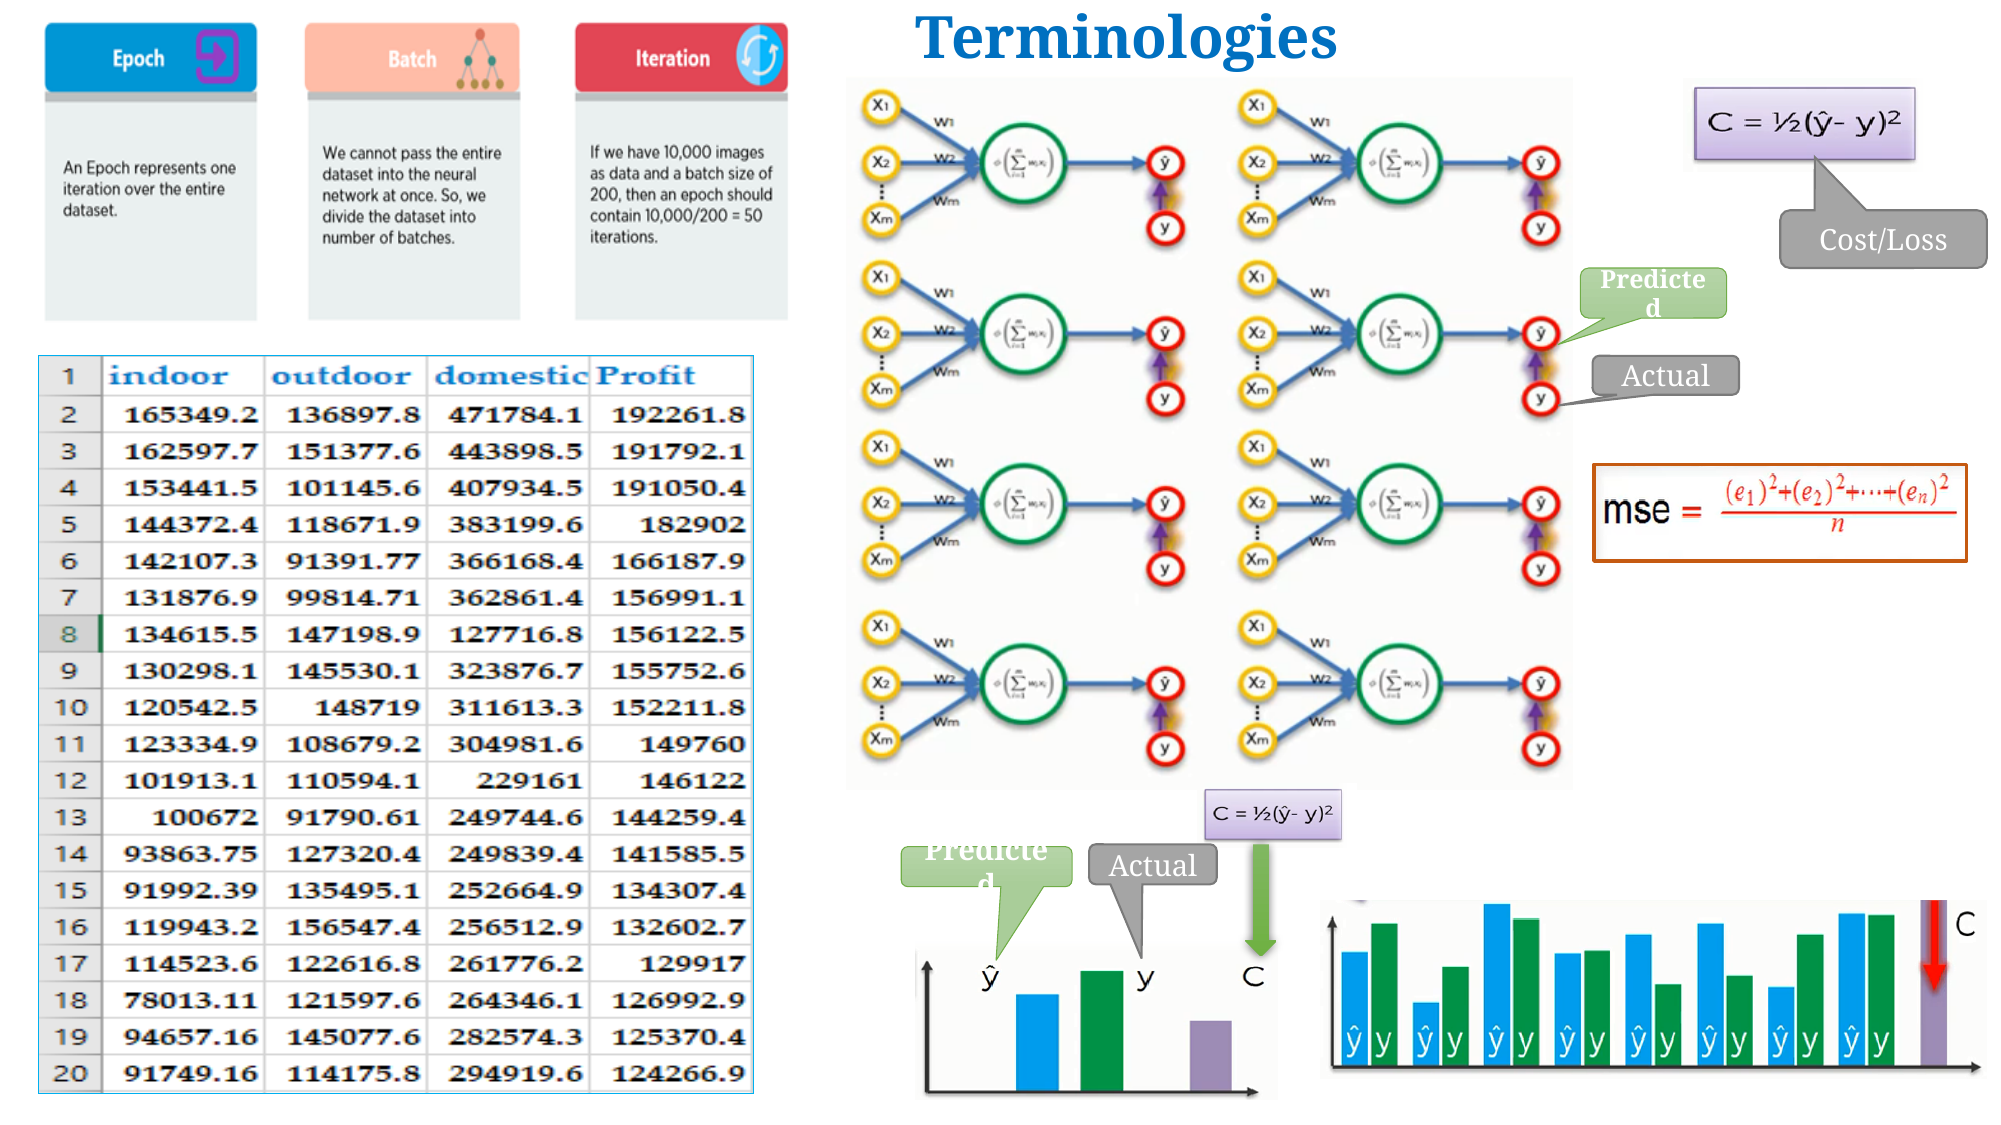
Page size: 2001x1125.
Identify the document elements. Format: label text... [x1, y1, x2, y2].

text_box Cost/Loss [1779, 172, 1988, 270]
picture [1320, 900, 1987, 1079]
text_box Actual [1573, 354, 1741, 405]
text_box [1245, 848, 1277, 941]
picture [846, 75, 1573, 848]
text_box Predicted [900, 846, 1073, 941]
text_box Actual [1087, 843, 1218, 941]
picture [40, 357, 752, 1092]
picture [1683, 78, 1941, 172]
text_box Predicted [1573, 267, 1728, 341]
picture [38, 15, 793, 334]
picture [1595, 466, 1965, 560]
title Terminologies [624, 0, 1645, 93]
picture [915, 941, 1278, 1100]
